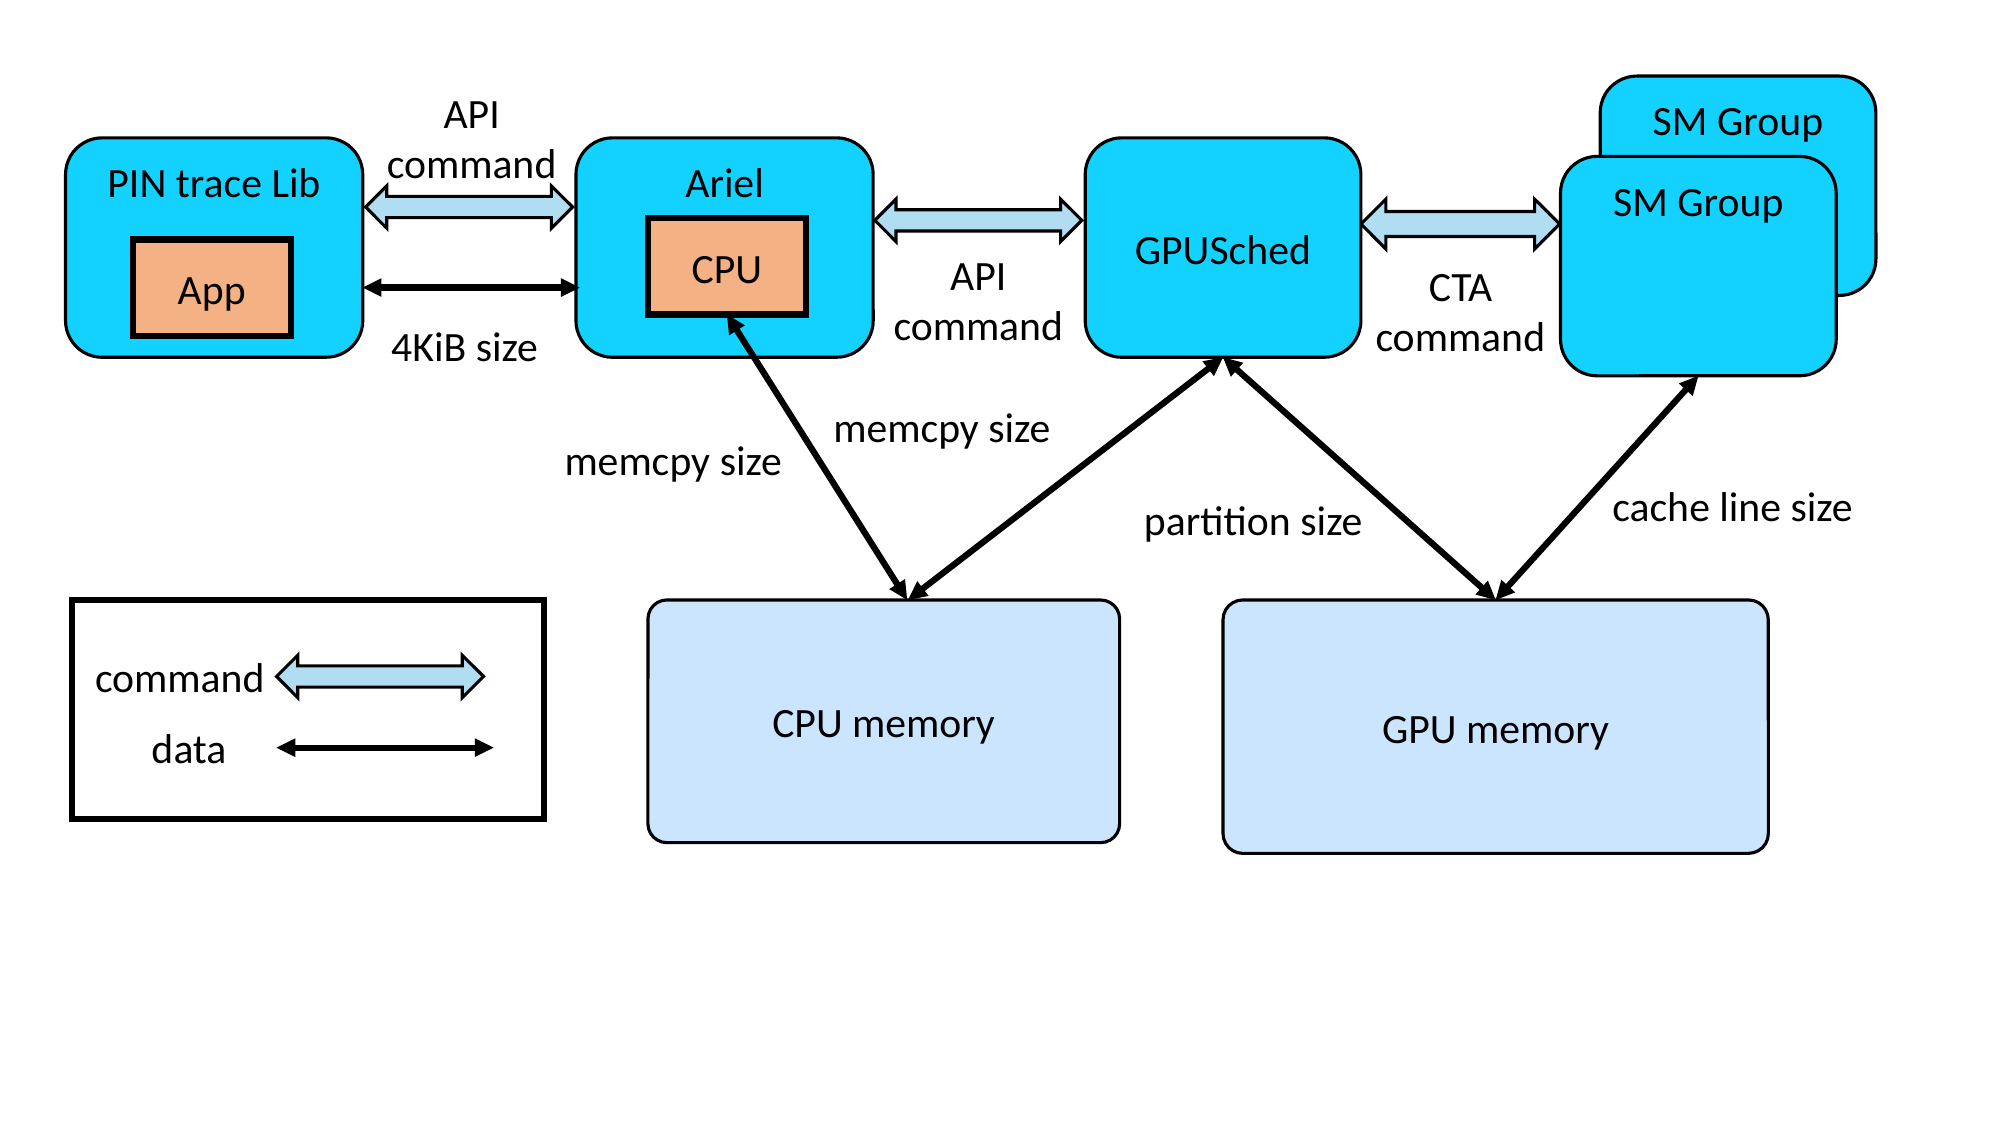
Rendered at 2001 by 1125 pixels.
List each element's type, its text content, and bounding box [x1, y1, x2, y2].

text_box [726, 314, 908, 600]
text_box [364, 195, 575, 231]
text_box API command [363, 79, 580, 195]
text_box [1223, 357, 1496, 600]
text_box Ariel [574, 136, 875, 359]
text_box CPU memory [646, 598, 1121, 844]
text_box GPU memory [1221, 598, 1770, 855]
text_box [907, 357, 1223, 600]
text_box cache line size [1699, 472, 1871, 538]
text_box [1495, 375, 1699, 600]
text_box memcpy size [543, 426, 726, 491]
text_box CPU [647, 217, 807, 316]
text_box API command [870, 241, 1087, 356]
text_box SM Group [1599, 75, 1877, 297]
text_box CTA command [1347, 251, 1574, 375]
text_box [71, 599, 545, 820]
text_box GPUSched [1084, 136, 1362, 357]
text_box App [132, 238, 292, 337]
text_box 4KiB size [356, 312, 573, 378]
text_box [1362, 196, 1559, 252]
text_box PIN trace Lib [64, 136, 364, 359]
text_box SM Group [1559, 155, 1838, 377]
text_box [873, 196, 1084, 241]
